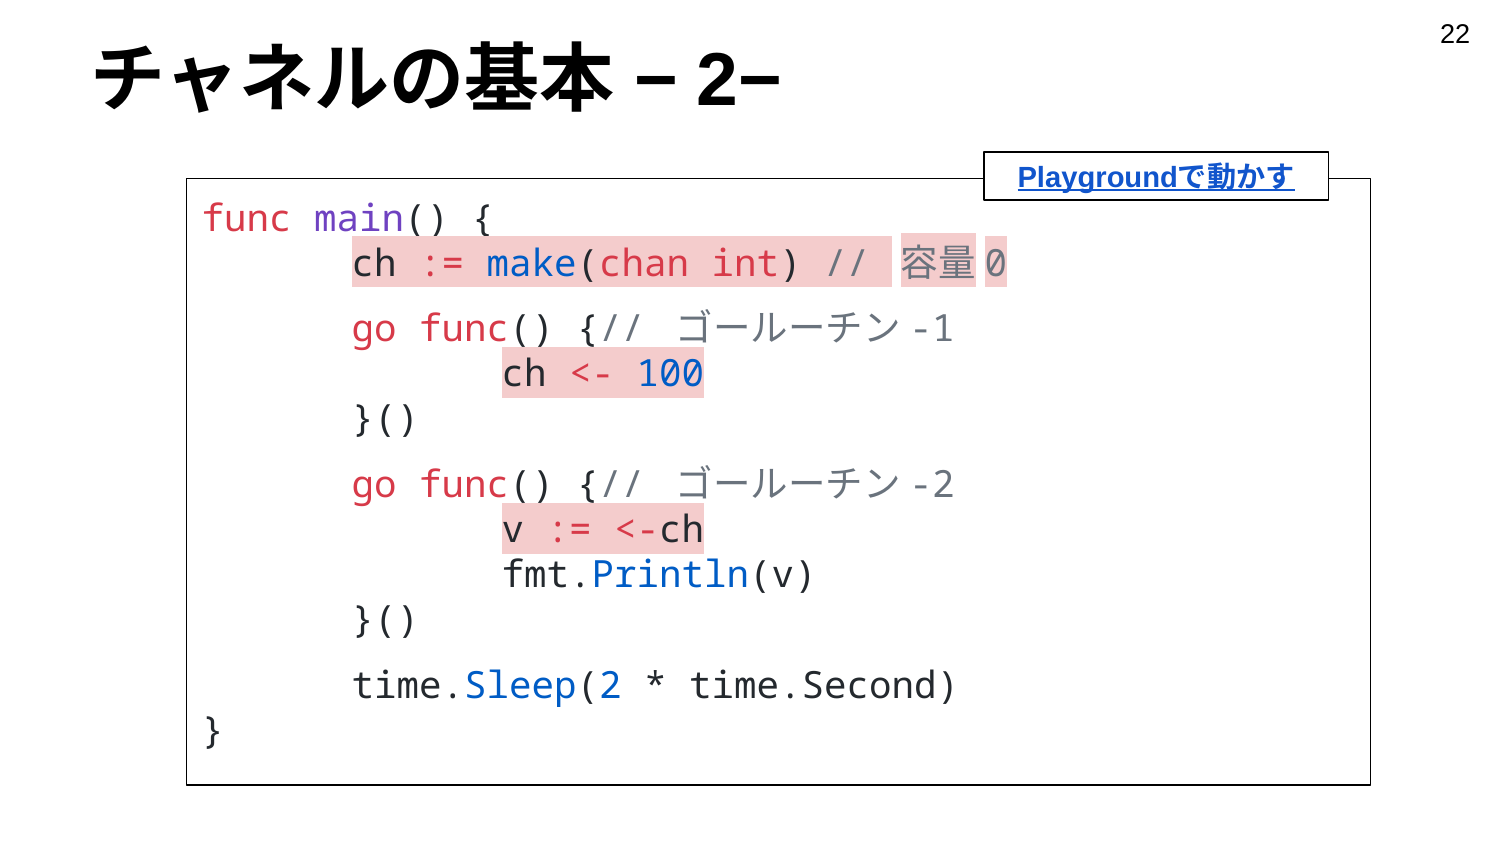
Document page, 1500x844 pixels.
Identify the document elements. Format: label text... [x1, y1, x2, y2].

text_box func main() { ch := make(chan int) // 容量0 go func() {// ゴールーチン-1 ch <- 100 }() go func() {// ゴールーチン-2 v := <-ch fmt.Println(v) }() time.Sleep(2 * time.Second) } [186, 178, 1371, 785]
text_box Playgroundで動かす [983, 151, 1329, 200]
title チャネルの基本 −2− [75, 33, 1425, 118]
slide_number ‹#› [1410, 0, 1500, 65]
